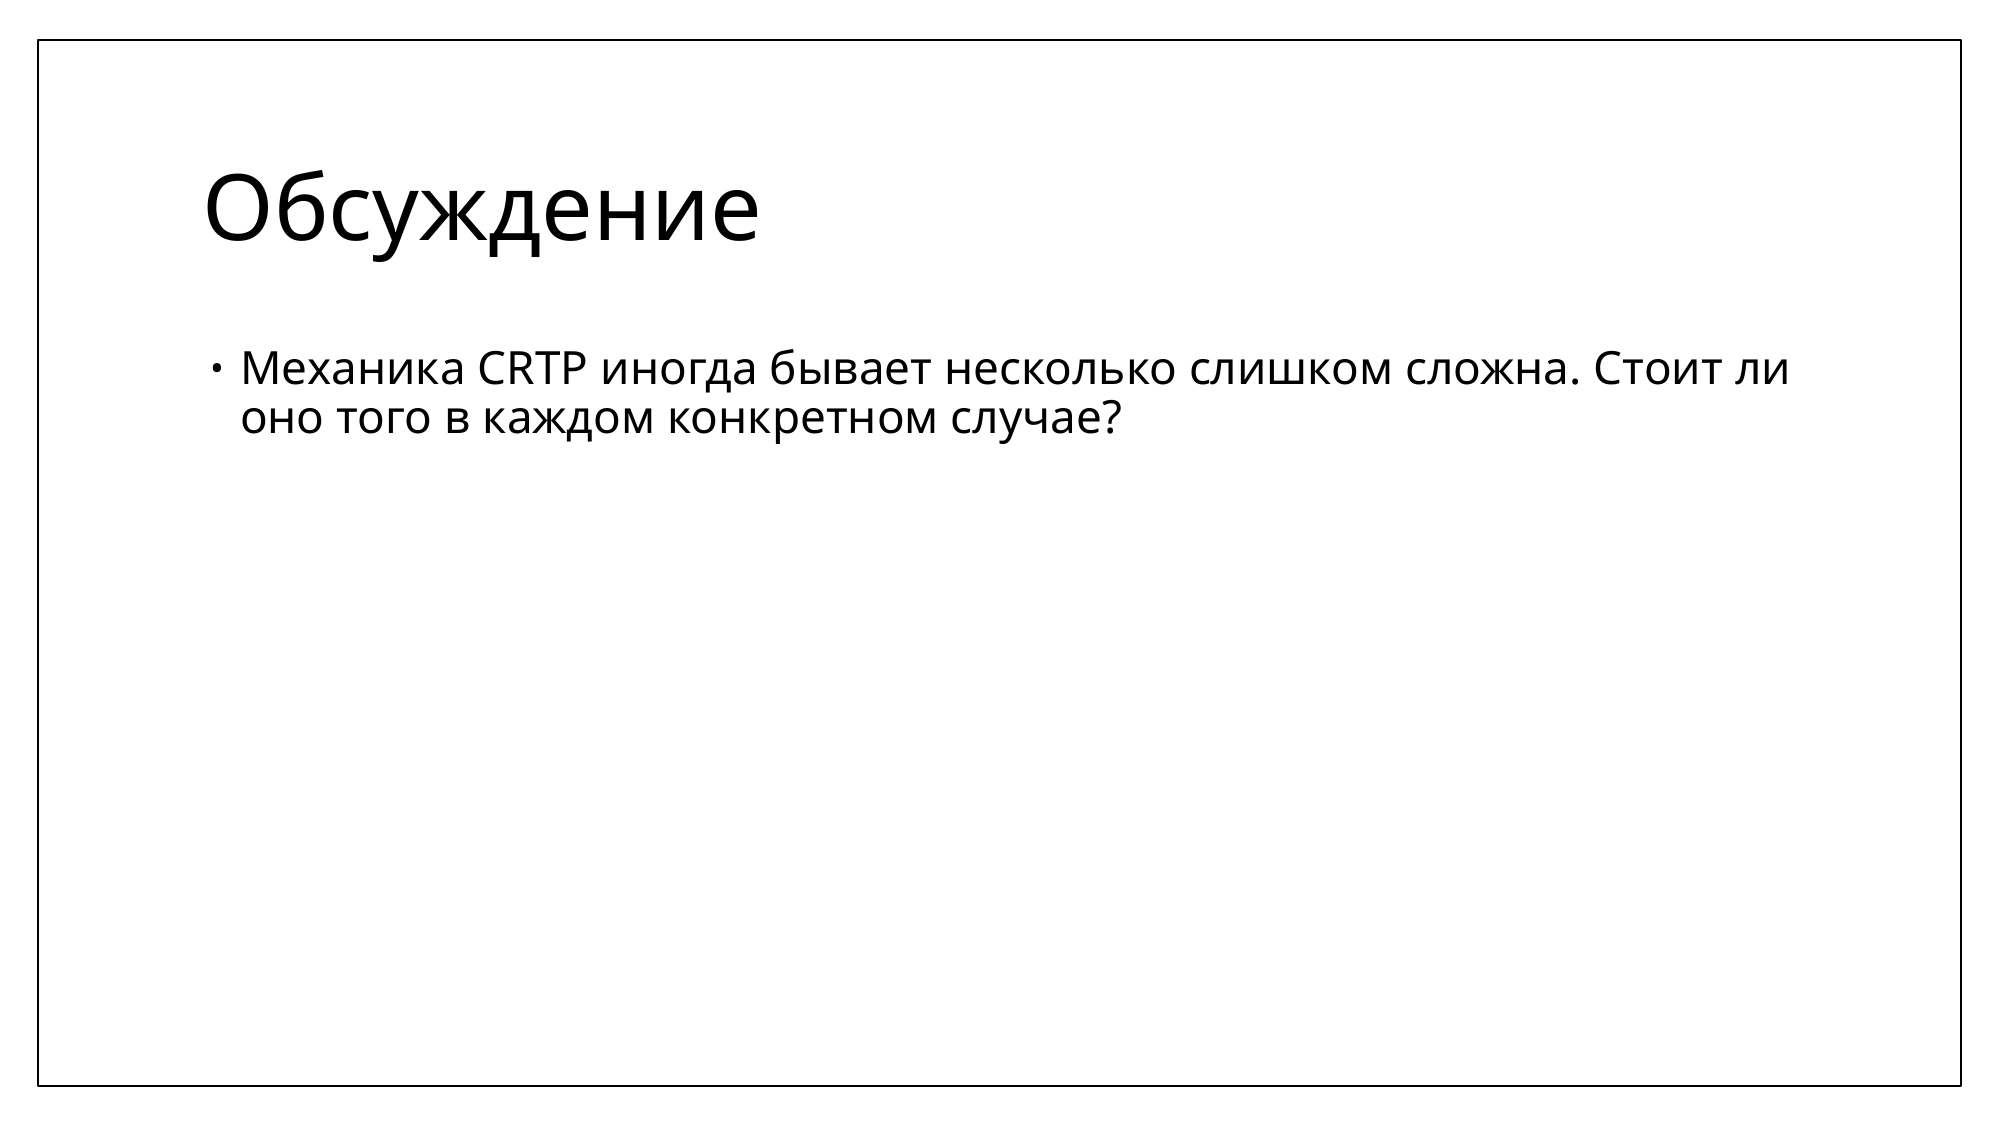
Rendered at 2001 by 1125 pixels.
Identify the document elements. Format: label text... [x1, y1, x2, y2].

list Механика CRTP иногда бывает несколько слишком сложна. Стоит ли оно того в каждом конкретном случае? [187, 337, 1808, 1000]
title Обсуждение [187, 99, 1808, 323]
